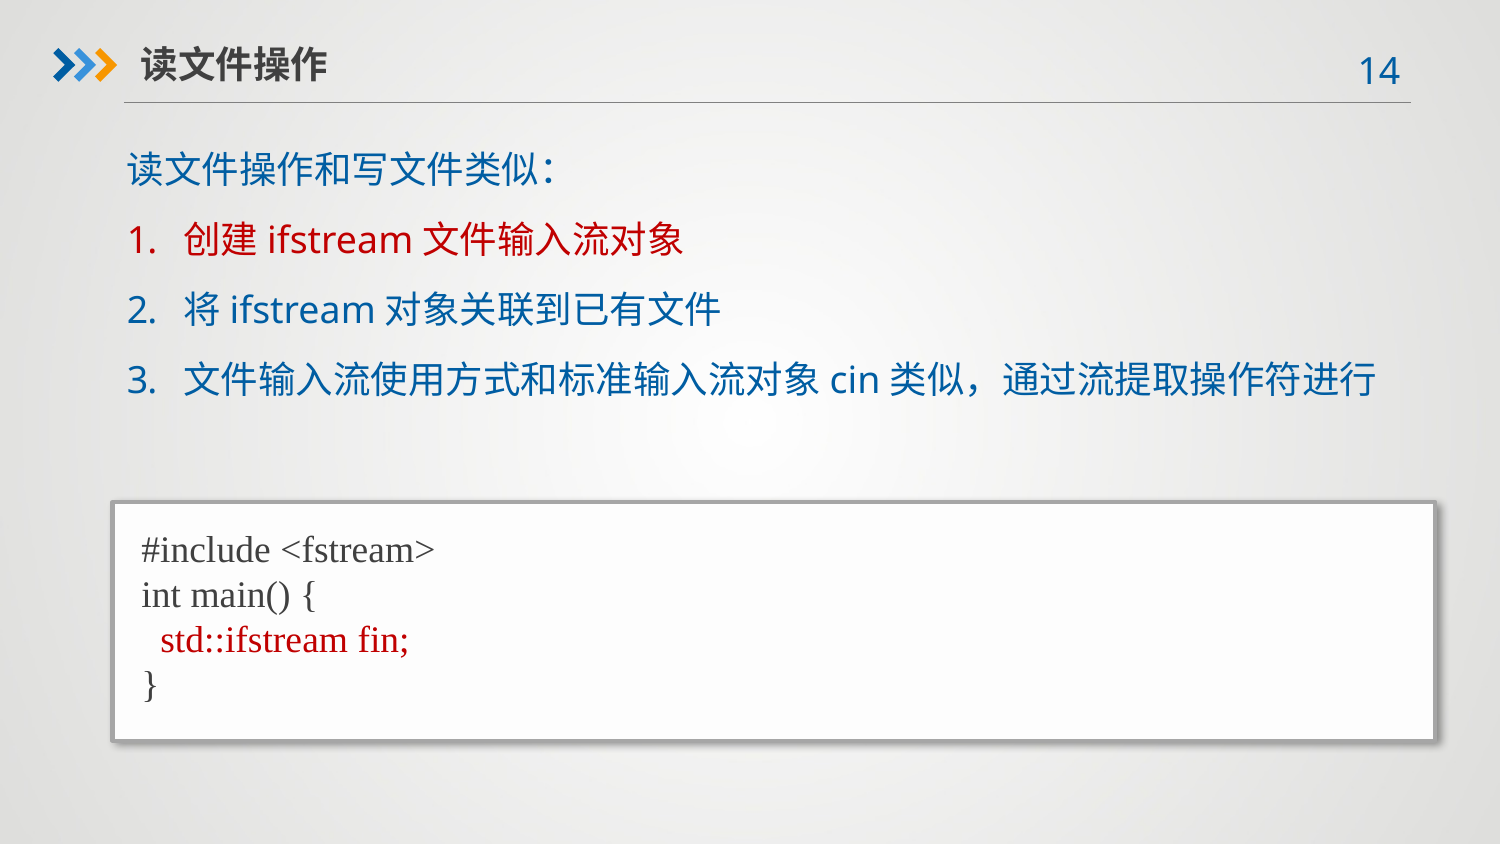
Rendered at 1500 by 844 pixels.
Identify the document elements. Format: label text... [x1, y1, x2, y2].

text_box 读文件操作 [140, 32, 526, 95]
picture [0, 0, 1500, 844]
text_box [112, 501, 1436, 741]
text_box 读文件操作和写文件类似： 创建ifstream文件输入流对象 将ifstream对象关联到已有文件 文件输入流使用方式和标准输入流对象cin类似，通过流提取操作符进行 [112, 138, 1424, 409]
